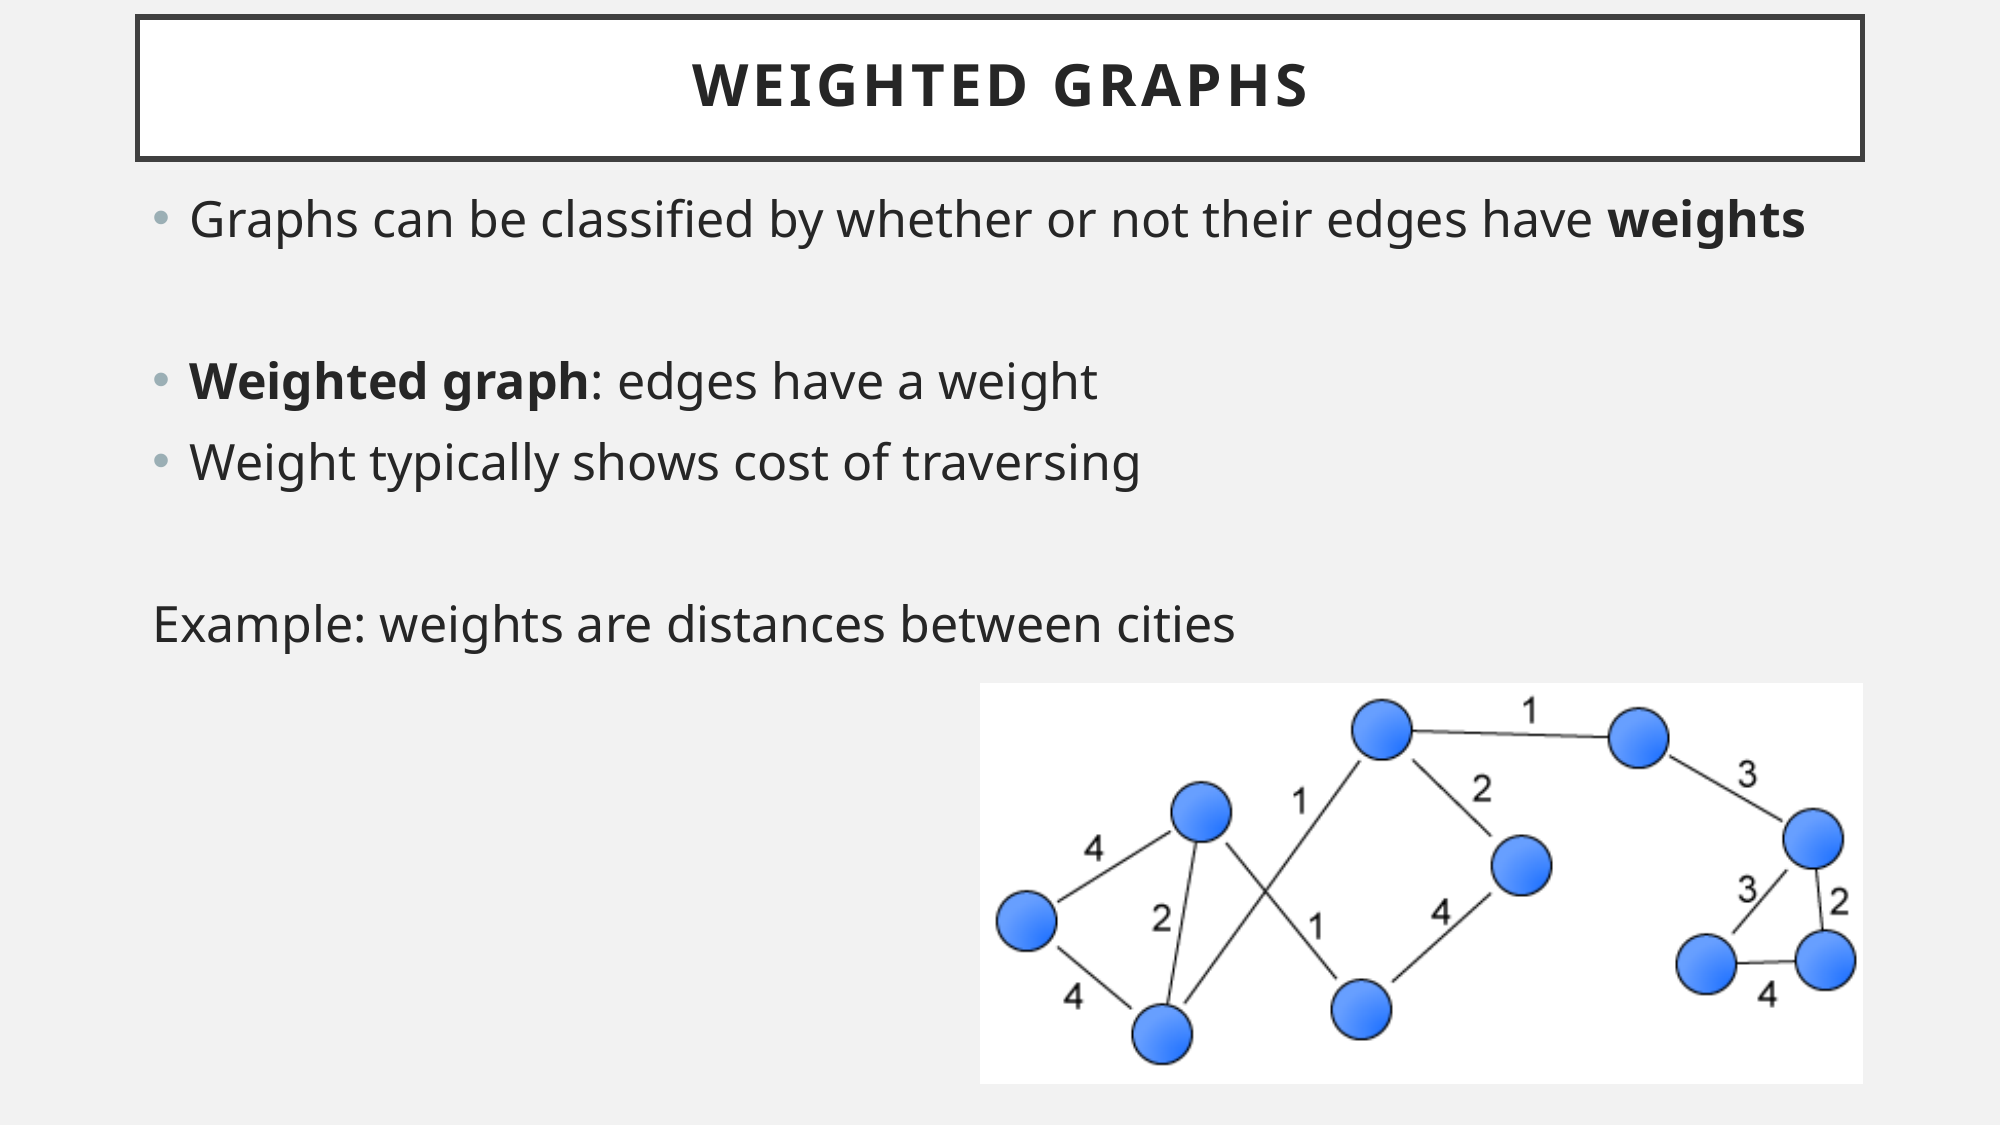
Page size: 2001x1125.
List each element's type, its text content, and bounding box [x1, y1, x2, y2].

list Graphs can be classified by whether or not their edges have weights Weighted graph: edges have a weight Weight typically shows cost of traversing Example: weights are distances between cities [137, 180, 1863, 1014]
title Weighted Graphs [135, 14, 1865, 162]
picture [980, 683, 1863, 1084]
